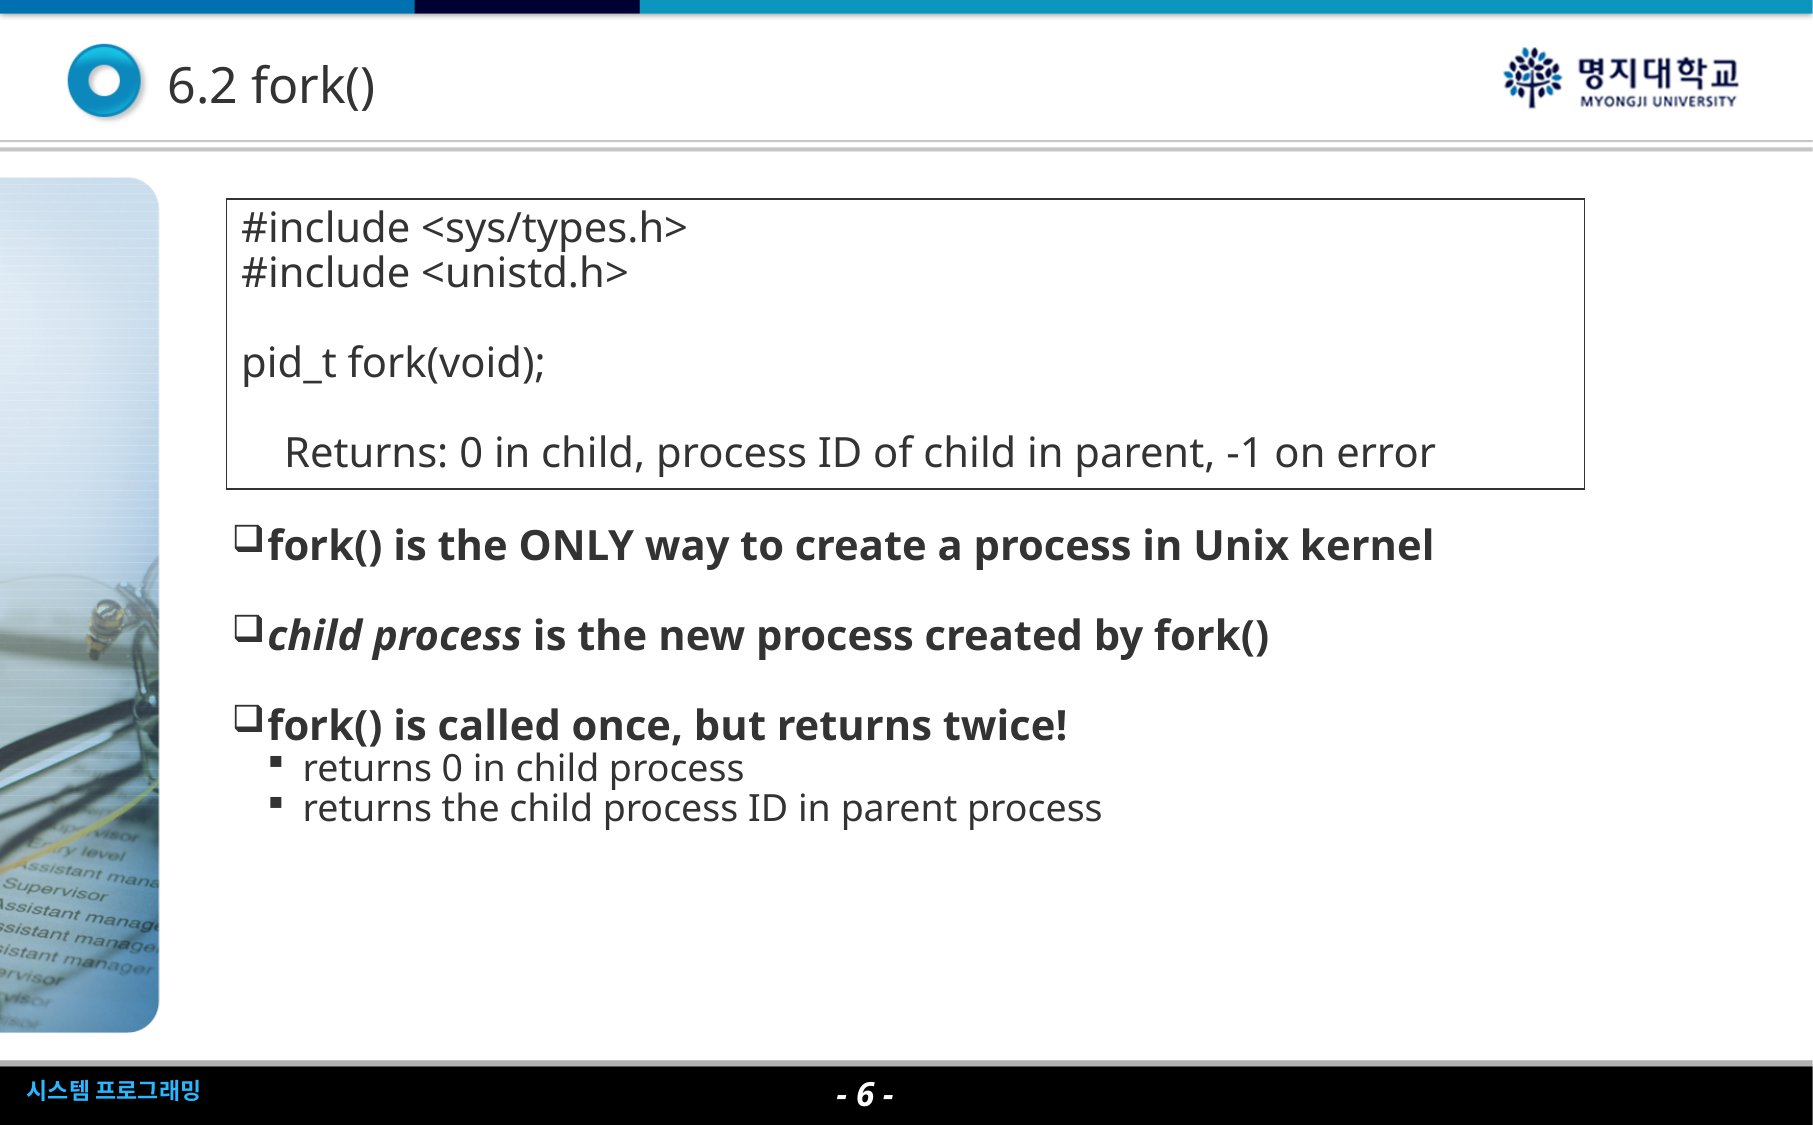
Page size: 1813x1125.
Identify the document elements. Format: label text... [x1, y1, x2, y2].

text_box - <숫자> - [819, 1065, 1012, 1125]
picture [0, 0, 1813, 1125]
text_box fork() is the ONLY way to create a process in Unix kernel child process is the new process created by fork() fork() is called once, but returns twice! returns 0 in child process returns the child process ID in parent process [214, 515, 1680, 901]
text_box #include <sys/types.h> #include <unistd.h> pid_t fork(void); Returns: 0 in child, process ID of child in parent, -1 on error [226, 199, 1585, 489]
text_box 6.2 fork() [150, 37, 1797, 129]
